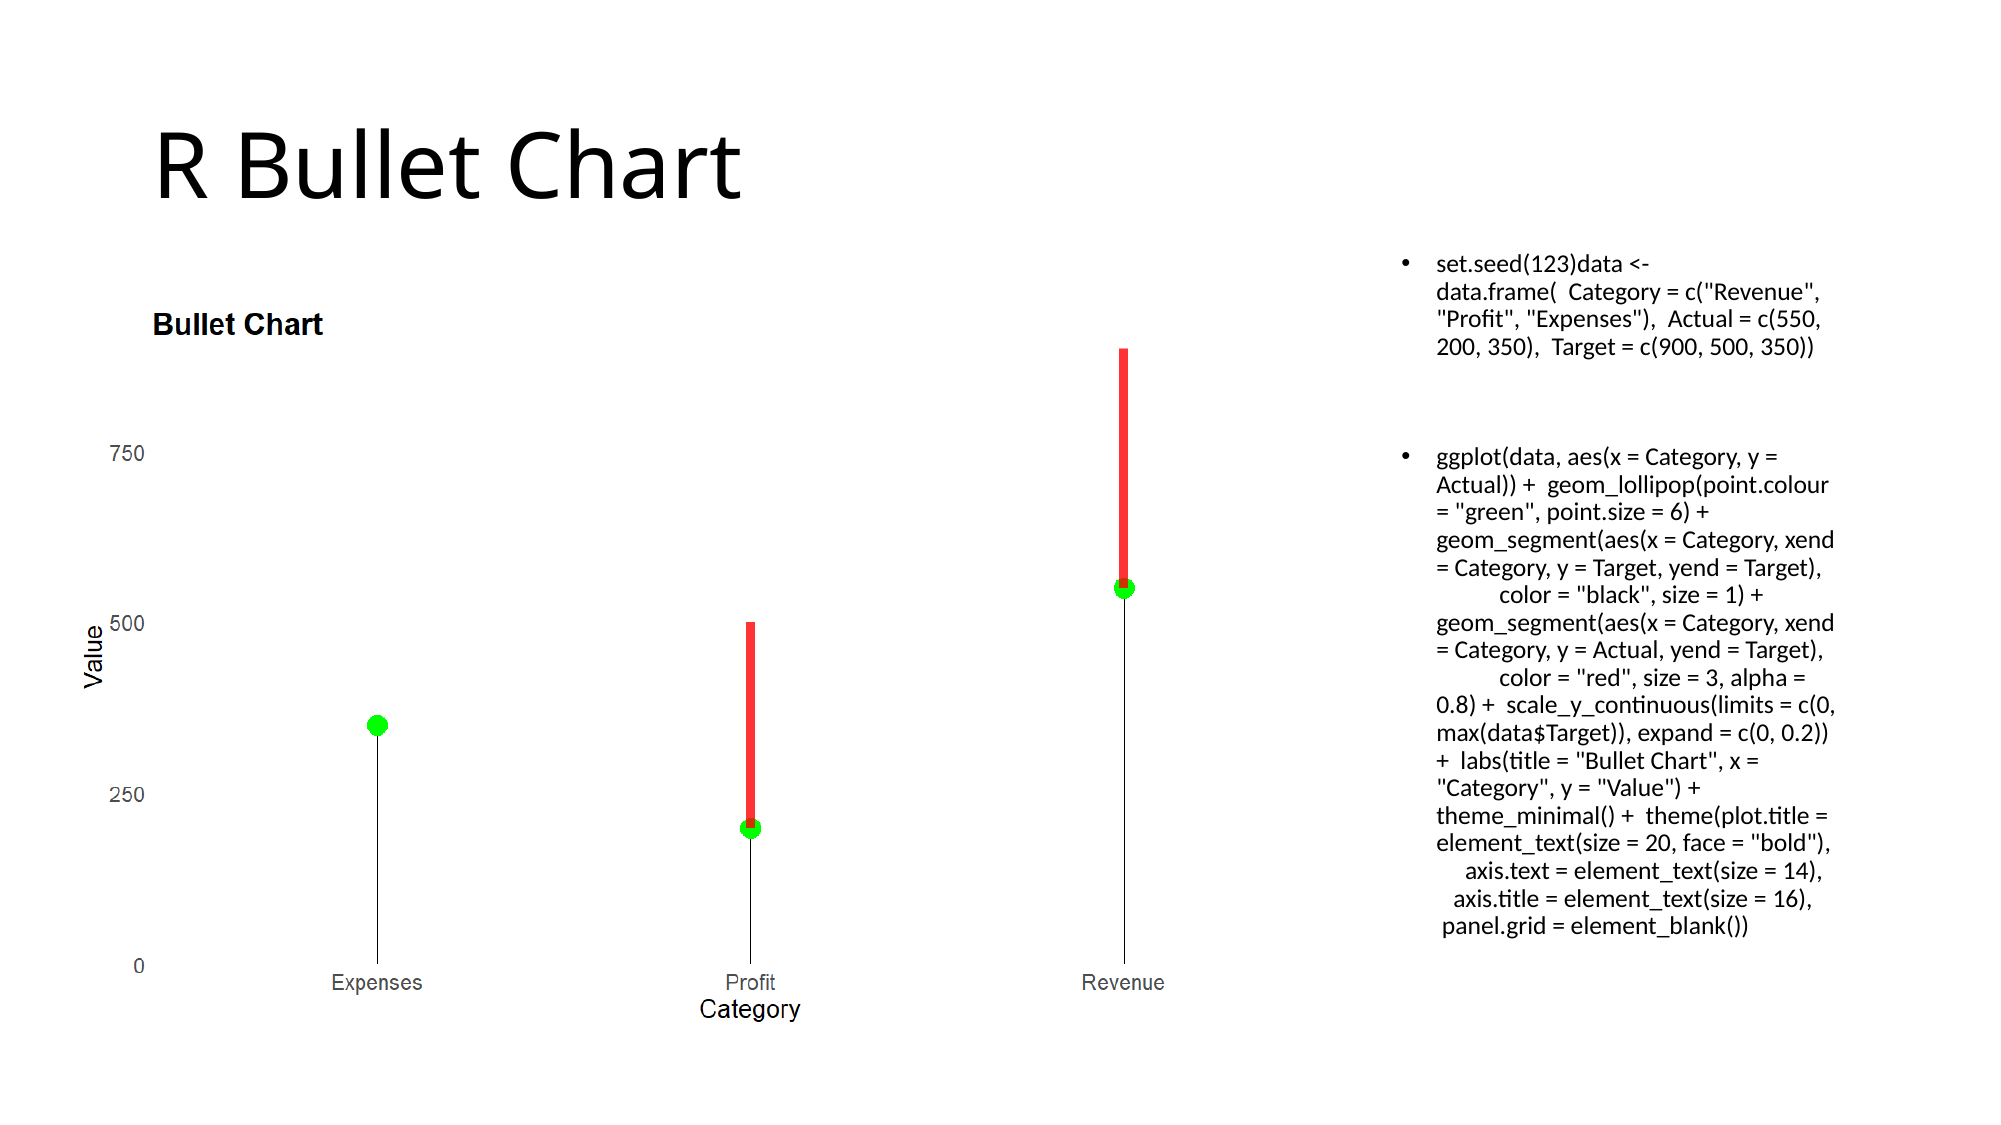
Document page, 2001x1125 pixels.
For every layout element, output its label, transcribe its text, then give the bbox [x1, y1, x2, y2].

list set.seed(123)data <- data.frame( Category = c("Revenue", "Profit", "Expenses"), Actual = c(550, 200, 350), Target = c(900, 500, 350)) ggplot(data, aes(x = Category, y = Actual)) + geom_lollipop(point.colour = "green", point.size = 6) + geom_segment(aes(x = Category, xend = Category, y = Target, yend = Target), color = "black", size = 1) + geom_segment(aes(x = Category, xend = Category, y = Actual, yend = Target), color = "red", size = 3, alpha = 0.8) + scale_y_continuous(limits = c(0, max(data$Target)), expand = c(0, 0.2)) + labs(title = "Bullet Chart", x = "Category", y = "Value") + theme_minimal() + theme(plot.title = element_text(size = 20, face = "bold"), axis.text = element_text(size = 14), axis.title = element_text(size = 16), panel.grid = element_blank()) [1386, 243, 1863, 1014]
picture [73, 302, 1356, 1030]
title R Bullet Chart [137, 59, 1863, 278]
